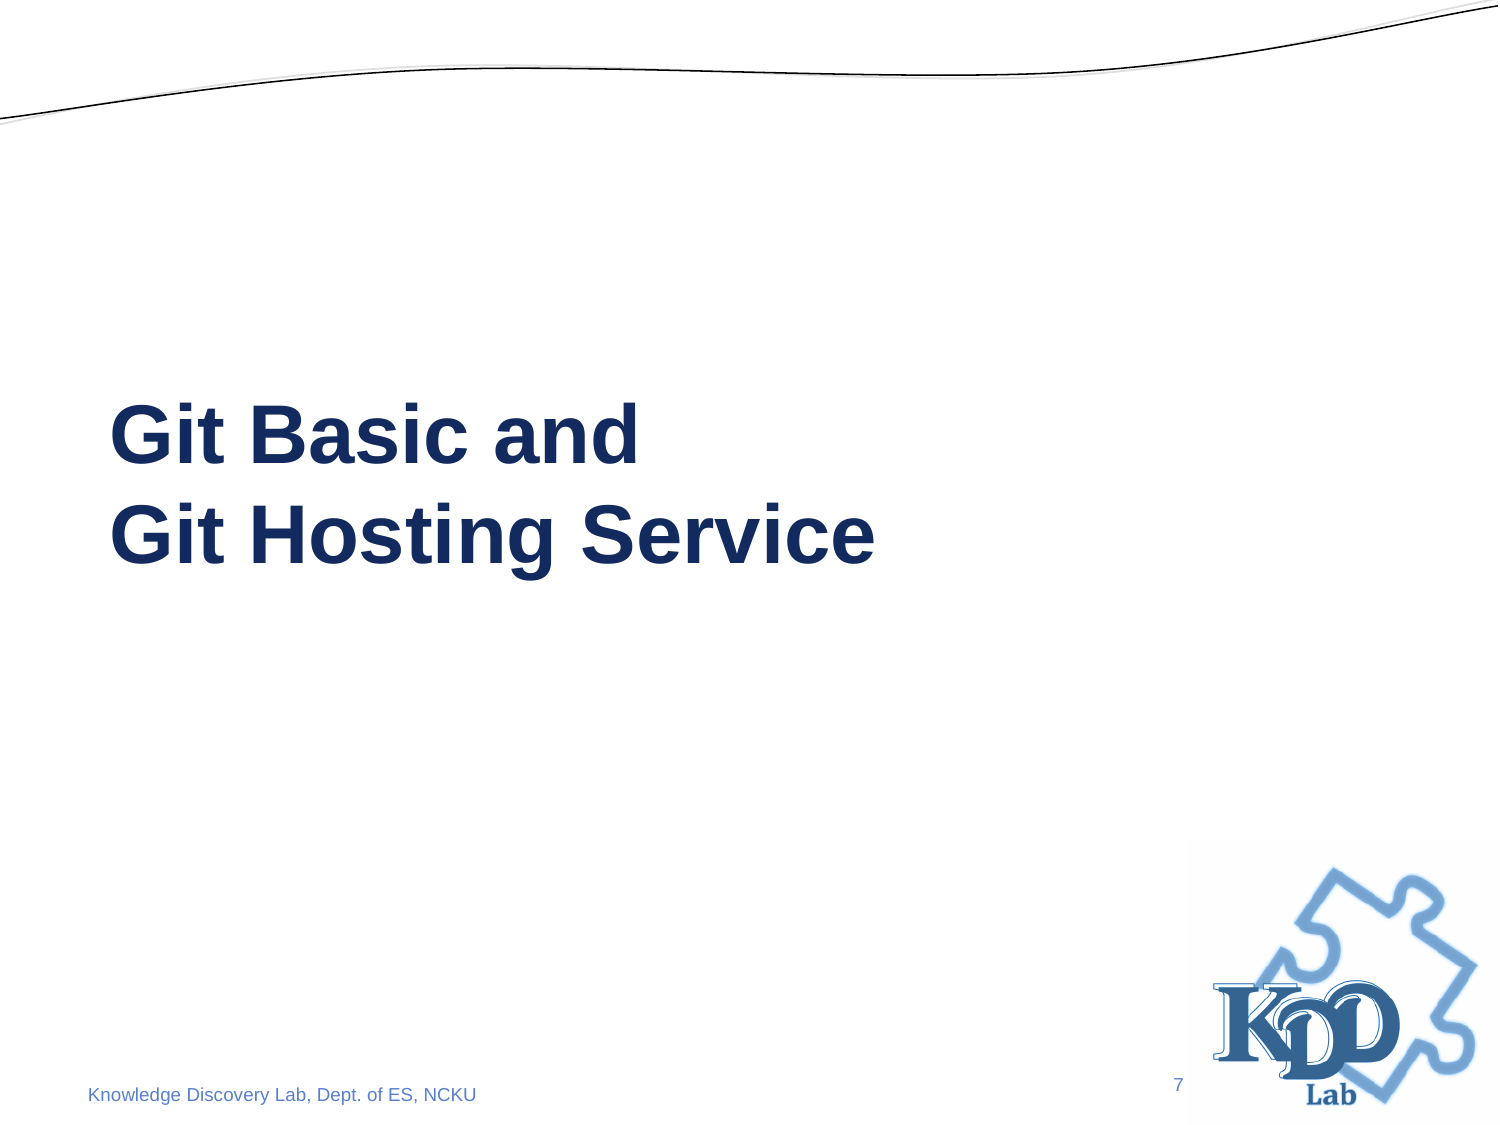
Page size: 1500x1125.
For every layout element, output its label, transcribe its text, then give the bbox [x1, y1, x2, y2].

picture [1187, 840, 1500, 1125]
slide_number 7 [1110, 1065, 1199, 1118]
title Git Basic and Git Hosting Service [94, 447, 1443, 589]
